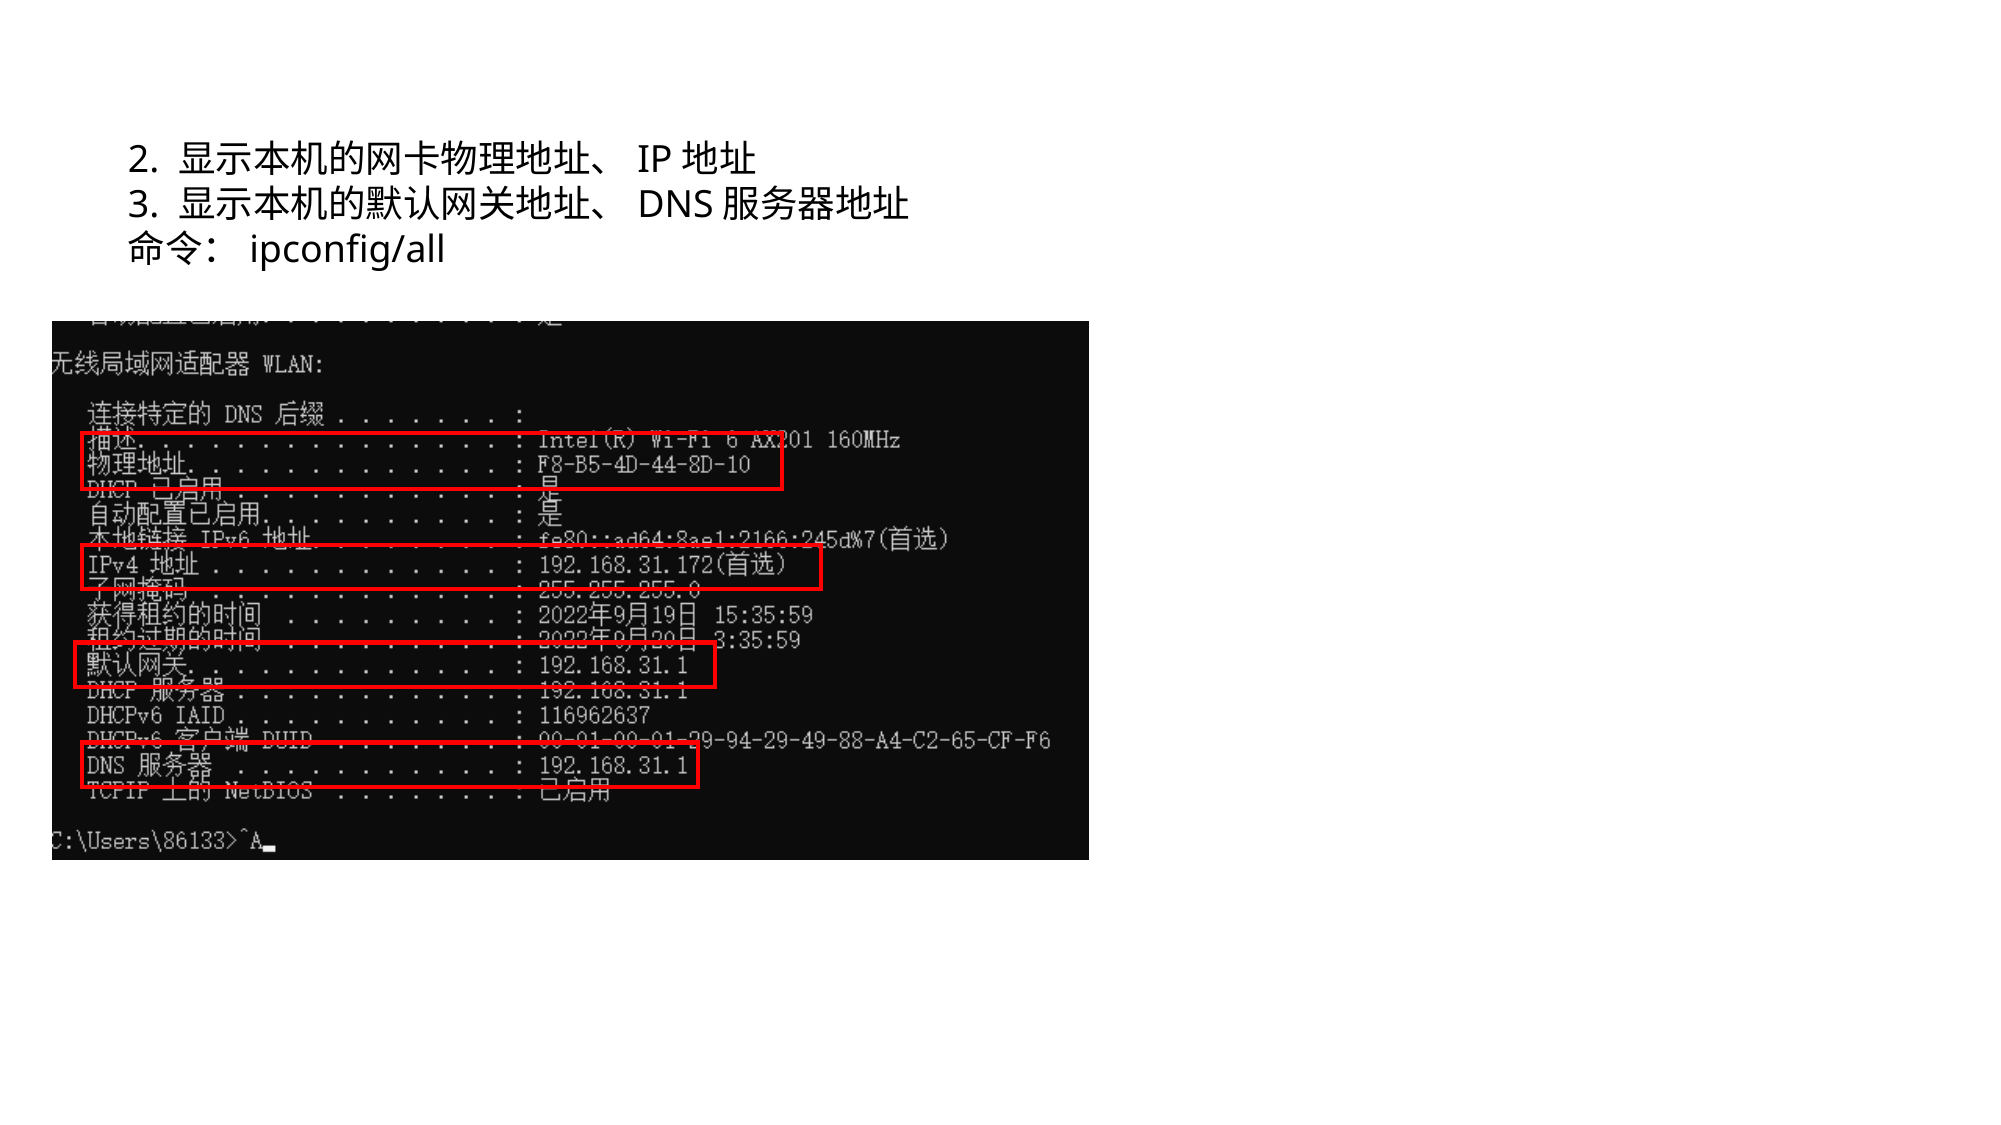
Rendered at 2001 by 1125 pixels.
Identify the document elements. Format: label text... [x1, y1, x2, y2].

picture [52, 321, 1089, 860]
text_box 2. 显示本机的网卡物理地址、IP地址 3. 显示本机的默认网关地址、DNS服务器地址 命令：ipconfig/all [113, 127, 1121, 277]
